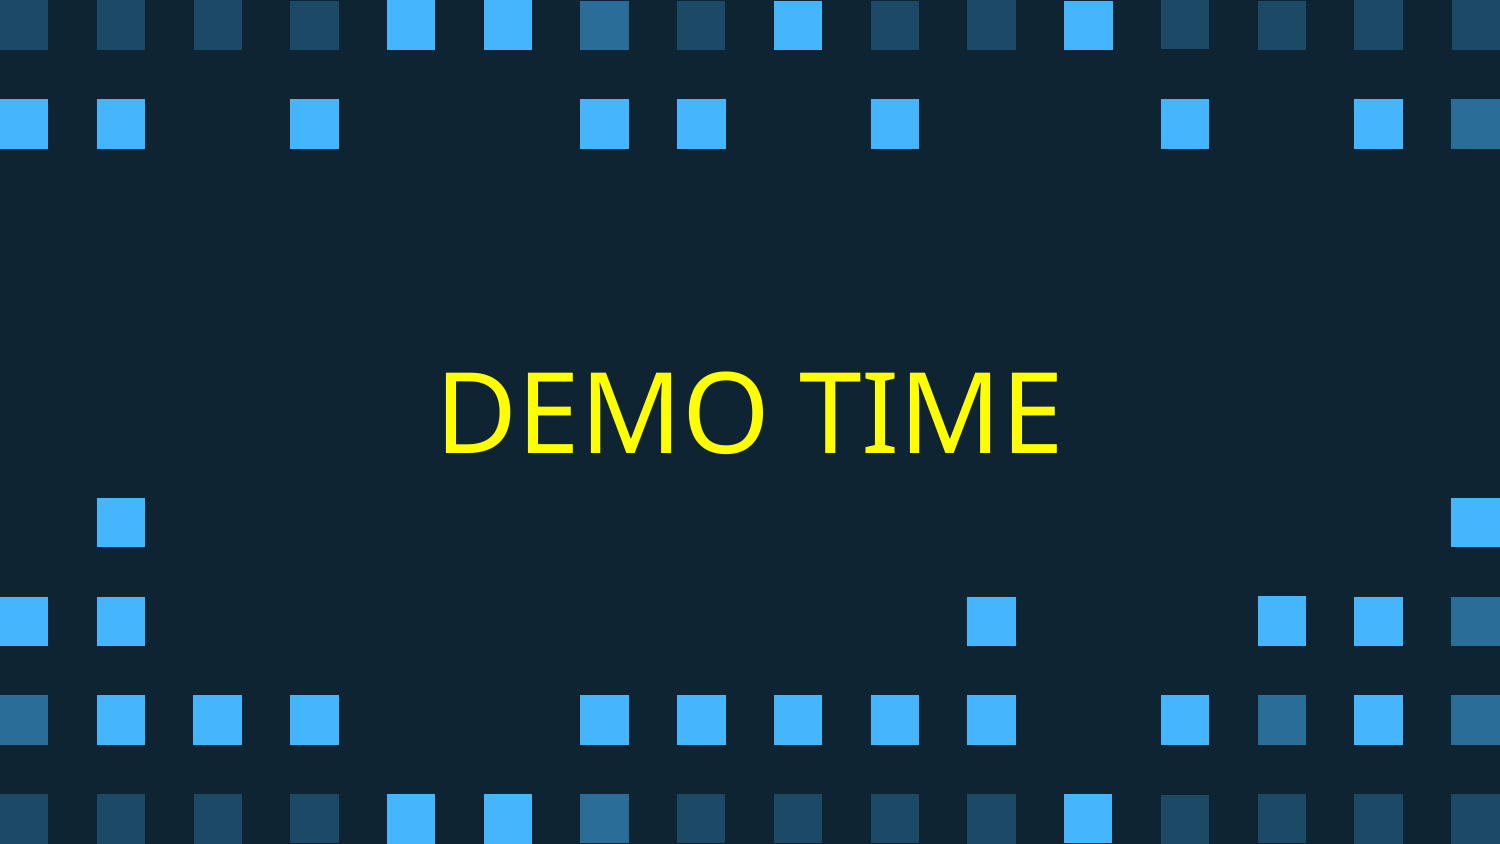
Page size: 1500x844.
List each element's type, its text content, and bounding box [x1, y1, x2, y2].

title DEMO TIME [97, 319, 1403, 497]
